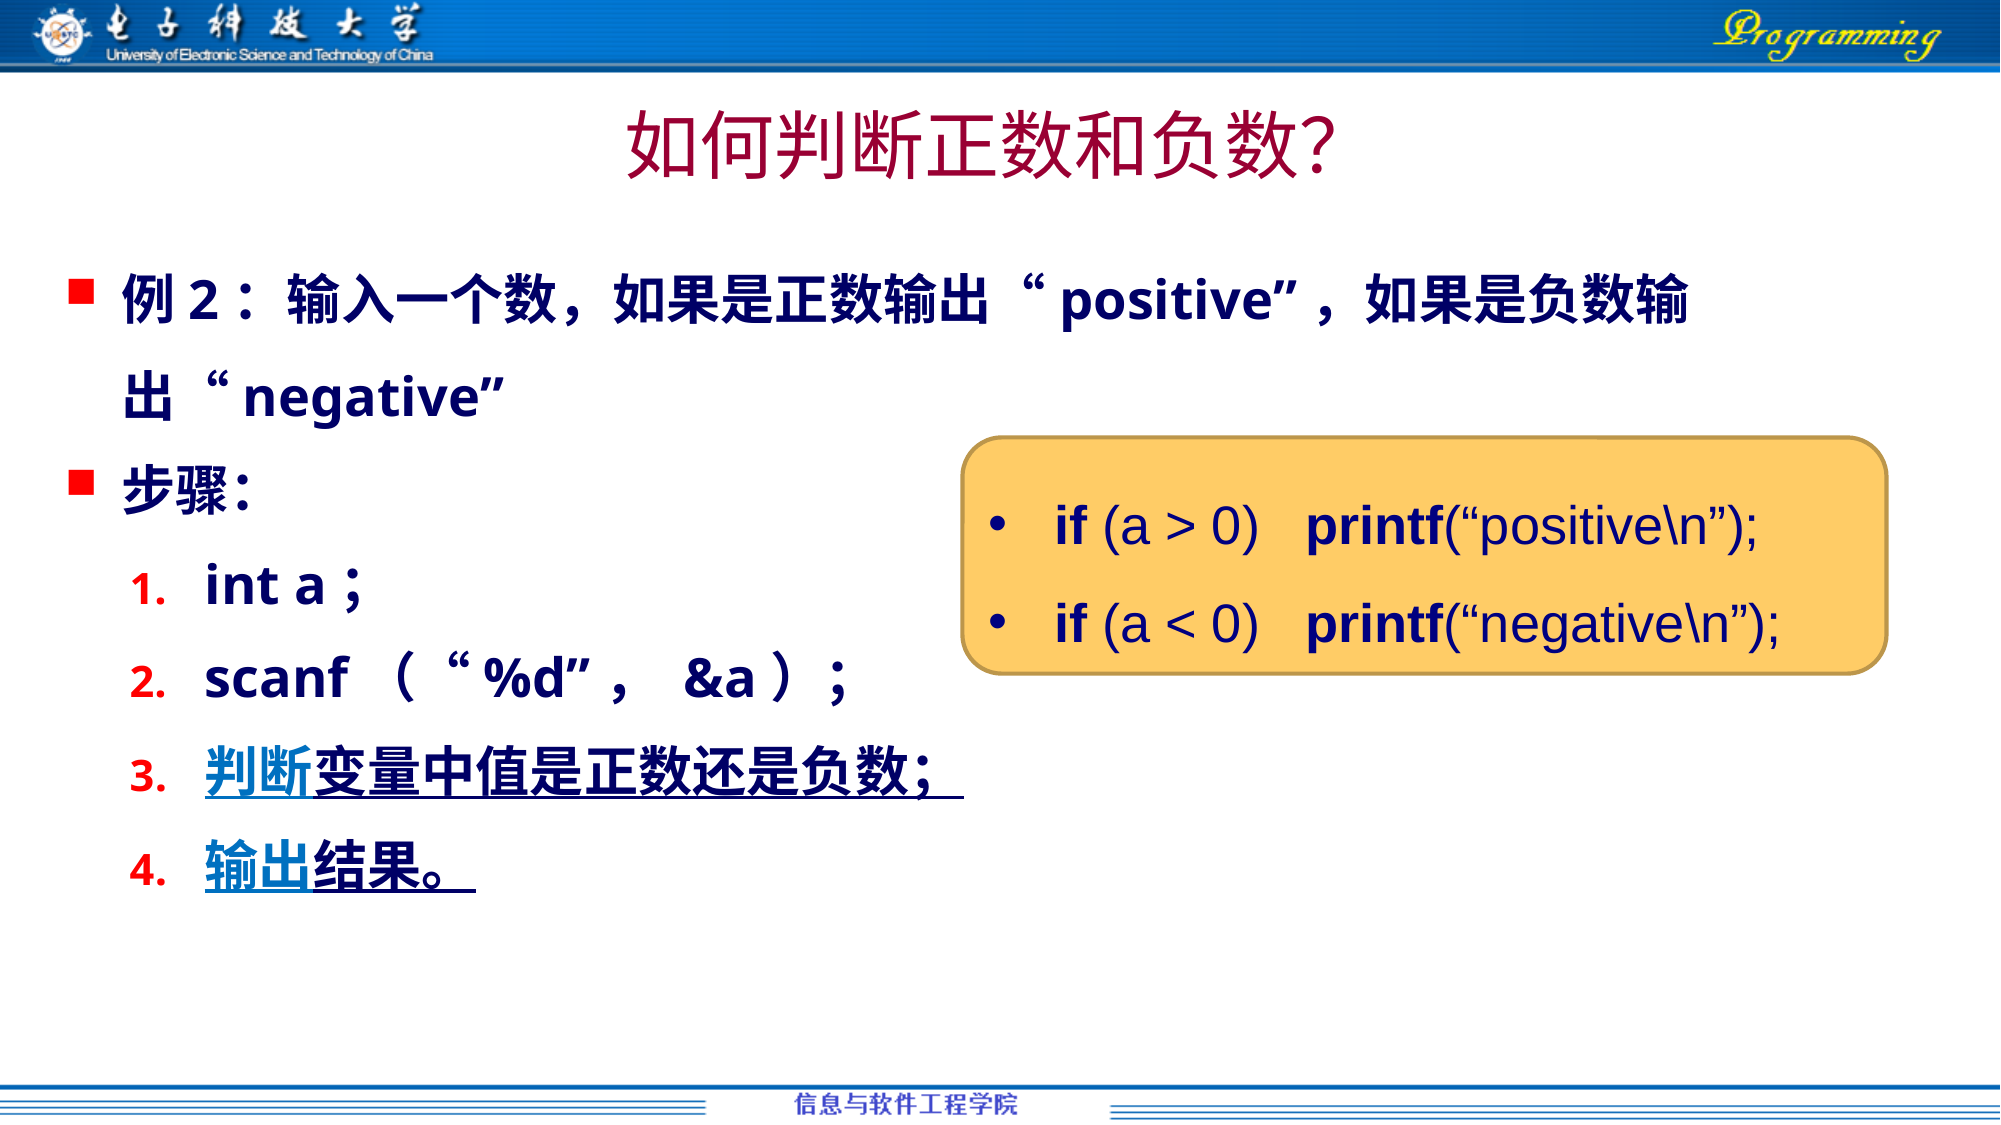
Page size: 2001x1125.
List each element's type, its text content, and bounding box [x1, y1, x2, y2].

text_box if (a > 0) printf(“positive\n”); if (a < 0) printf(“negative\n”); [960, 435, 1889, 676]
picture [0, 0, 2000, 1125]
list 例2：输入一个数，如果是正数输出“positive”，如果是负数输出“negative” 步骤： int a； scanf（“%d”， &a）； 判断变量中值是正数还是负数； 输出结果。 [50, 224, 1950, 1075]
title 如何判断正数和负数？ [150, 87, 1850, 200]
